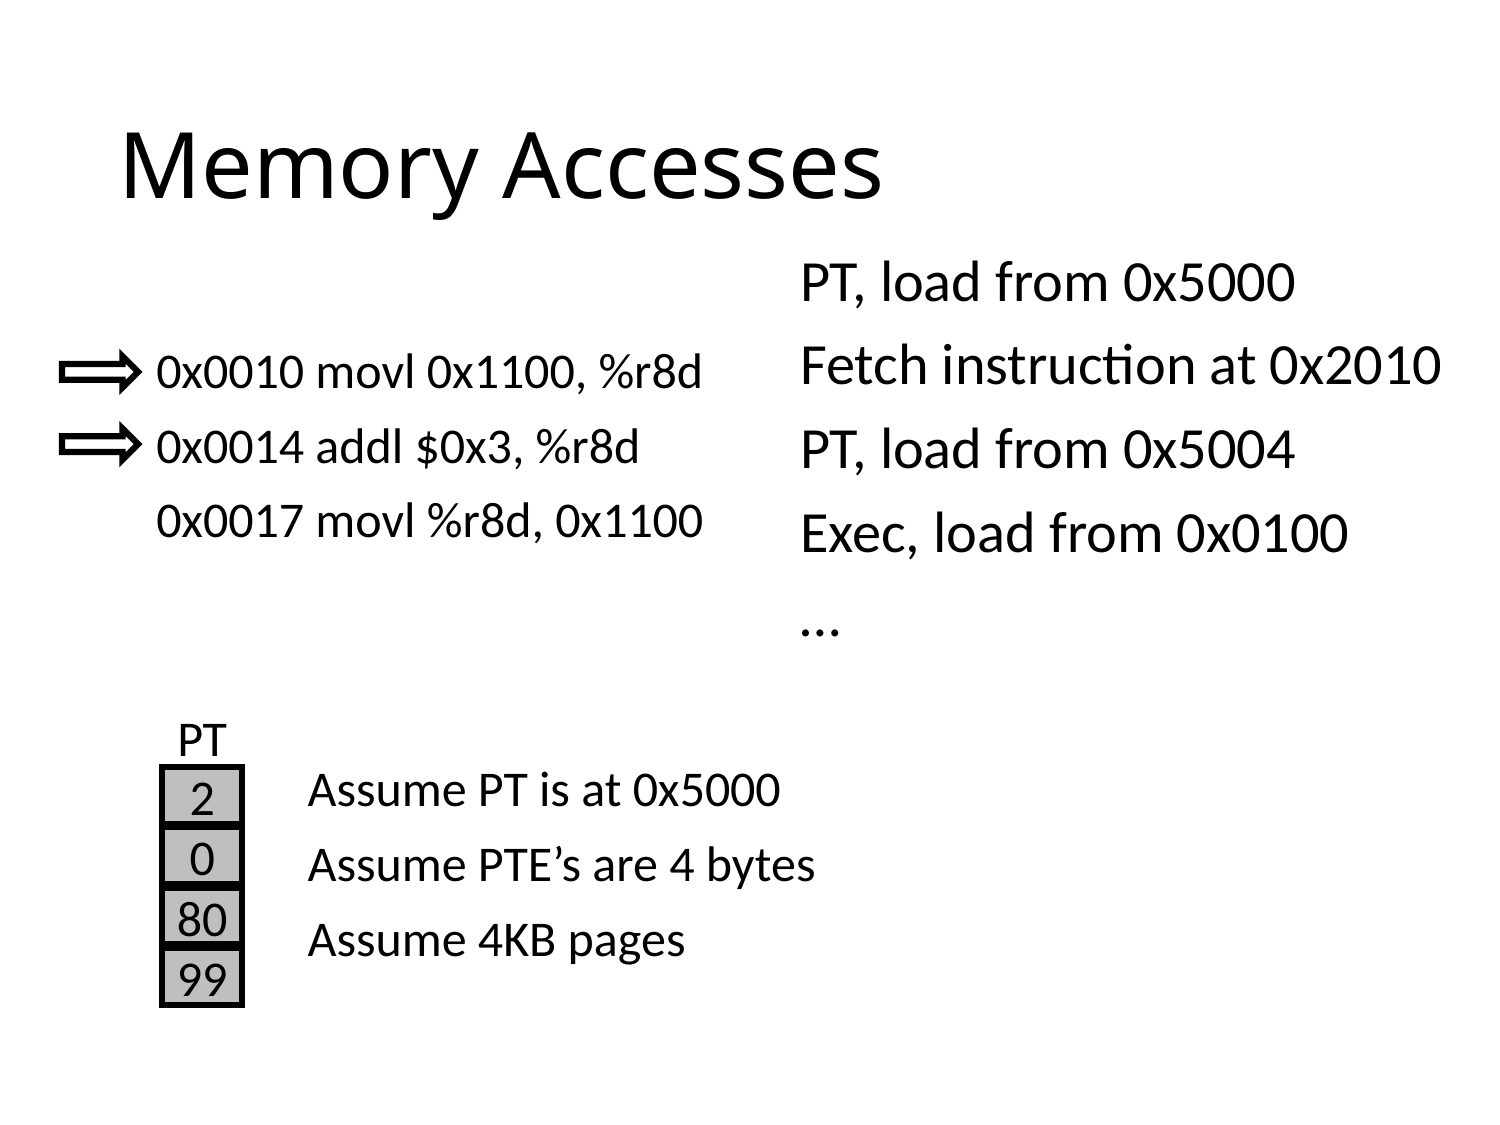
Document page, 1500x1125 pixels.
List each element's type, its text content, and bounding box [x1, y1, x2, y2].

text_box [60, 353, 140, 391]
title Memory Accesses [103, 59, 1397, 278]
list PT, load from 0x5000 Fetch instruction at 0x2010 PT, load from 0x5004 Exec, load from 0x0100 … [785, 243, 1462, 957]
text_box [152, 699, 253, 1005]
text_box [60, 426, 140, 463]
text_box 0x0010 movl 0x1100, %r8d 0x0014 addl $0x3, %r8d 0x0017 movl %r8d, 0x1100 [141, 337, 773, 587]
text_box Assume PT is at 0x5000 Assume PTE’s are 4 bytes Assume 4KB pages [292, 755, 924, 1005]
